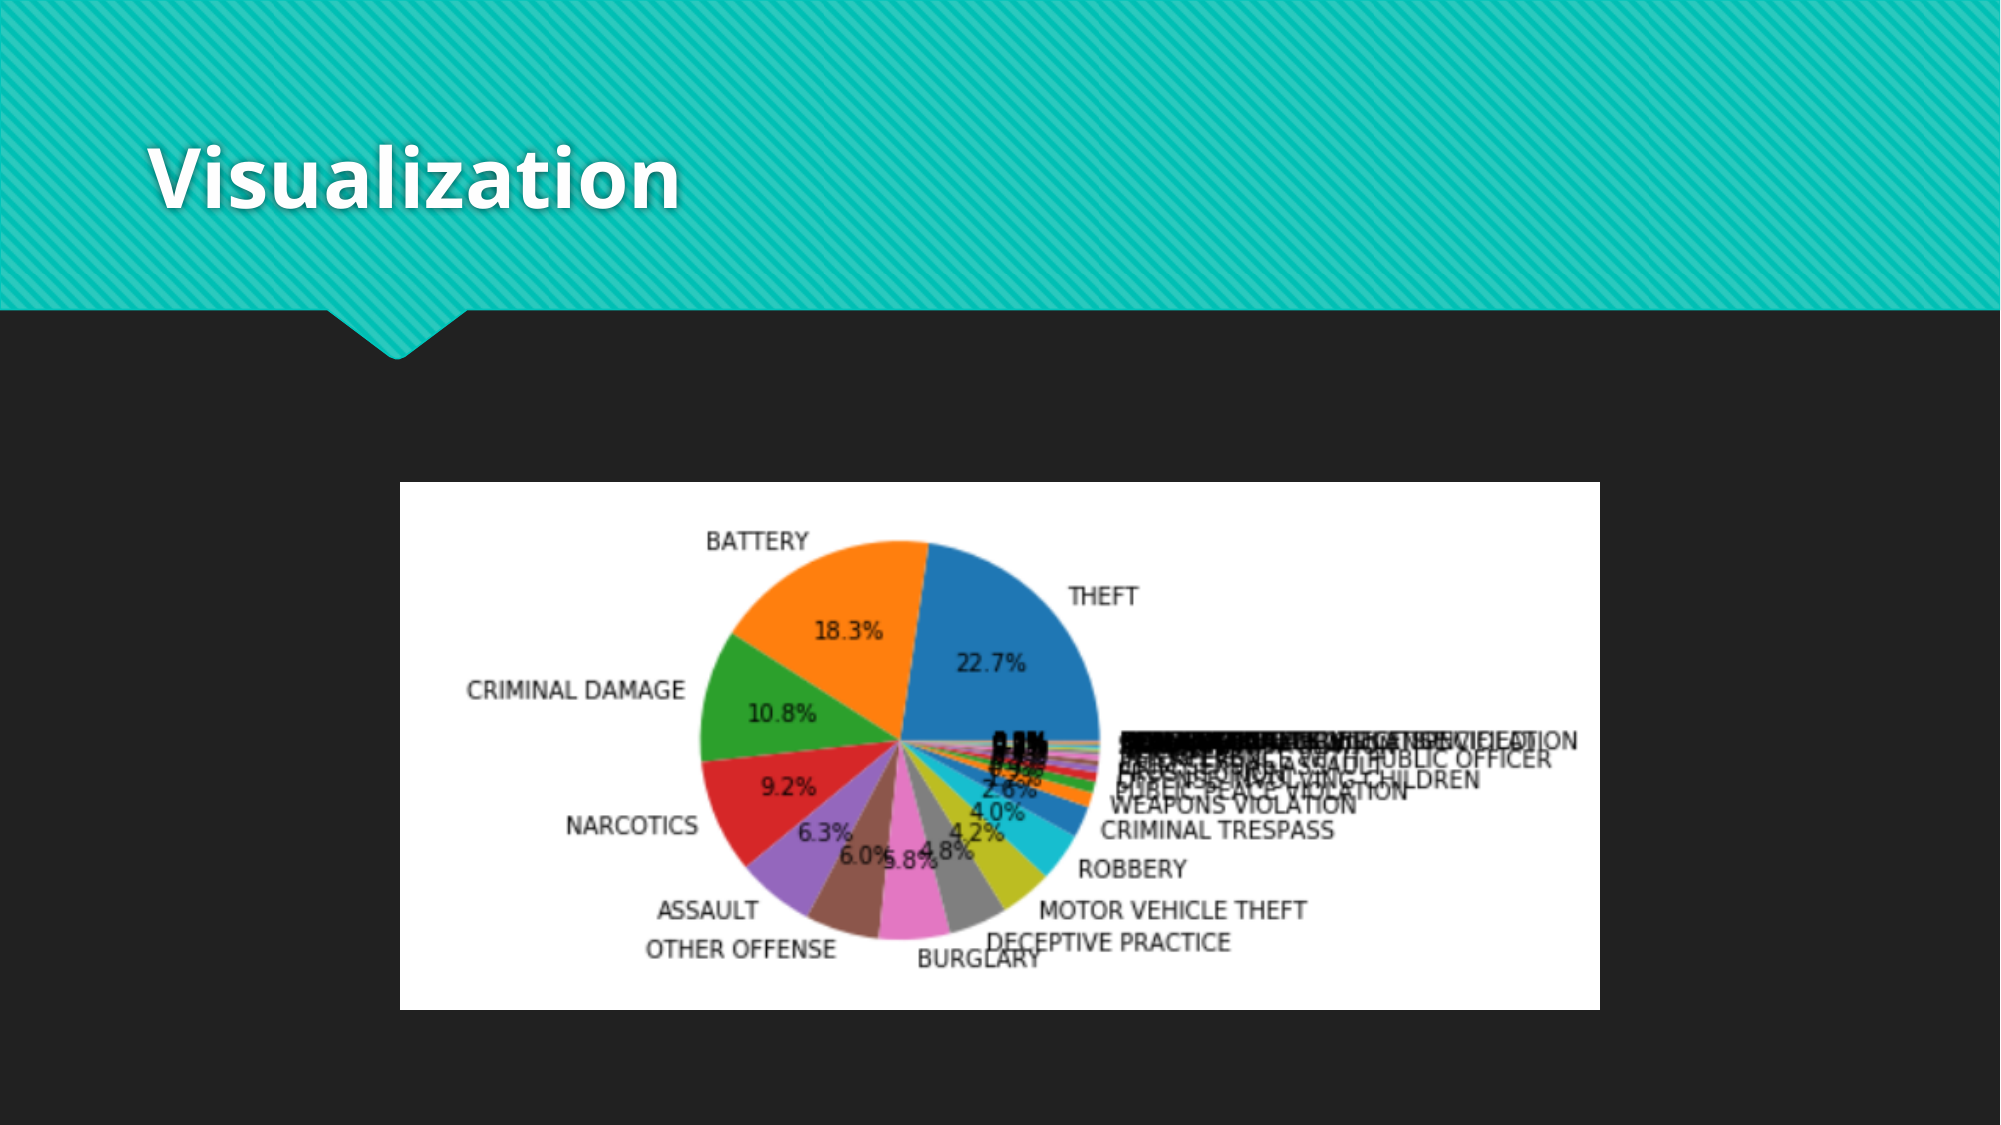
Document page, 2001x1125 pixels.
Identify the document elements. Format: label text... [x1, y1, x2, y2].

picture [400, 482, 1600, 1010]
title Visualization [132, 73, 1868, 233]
